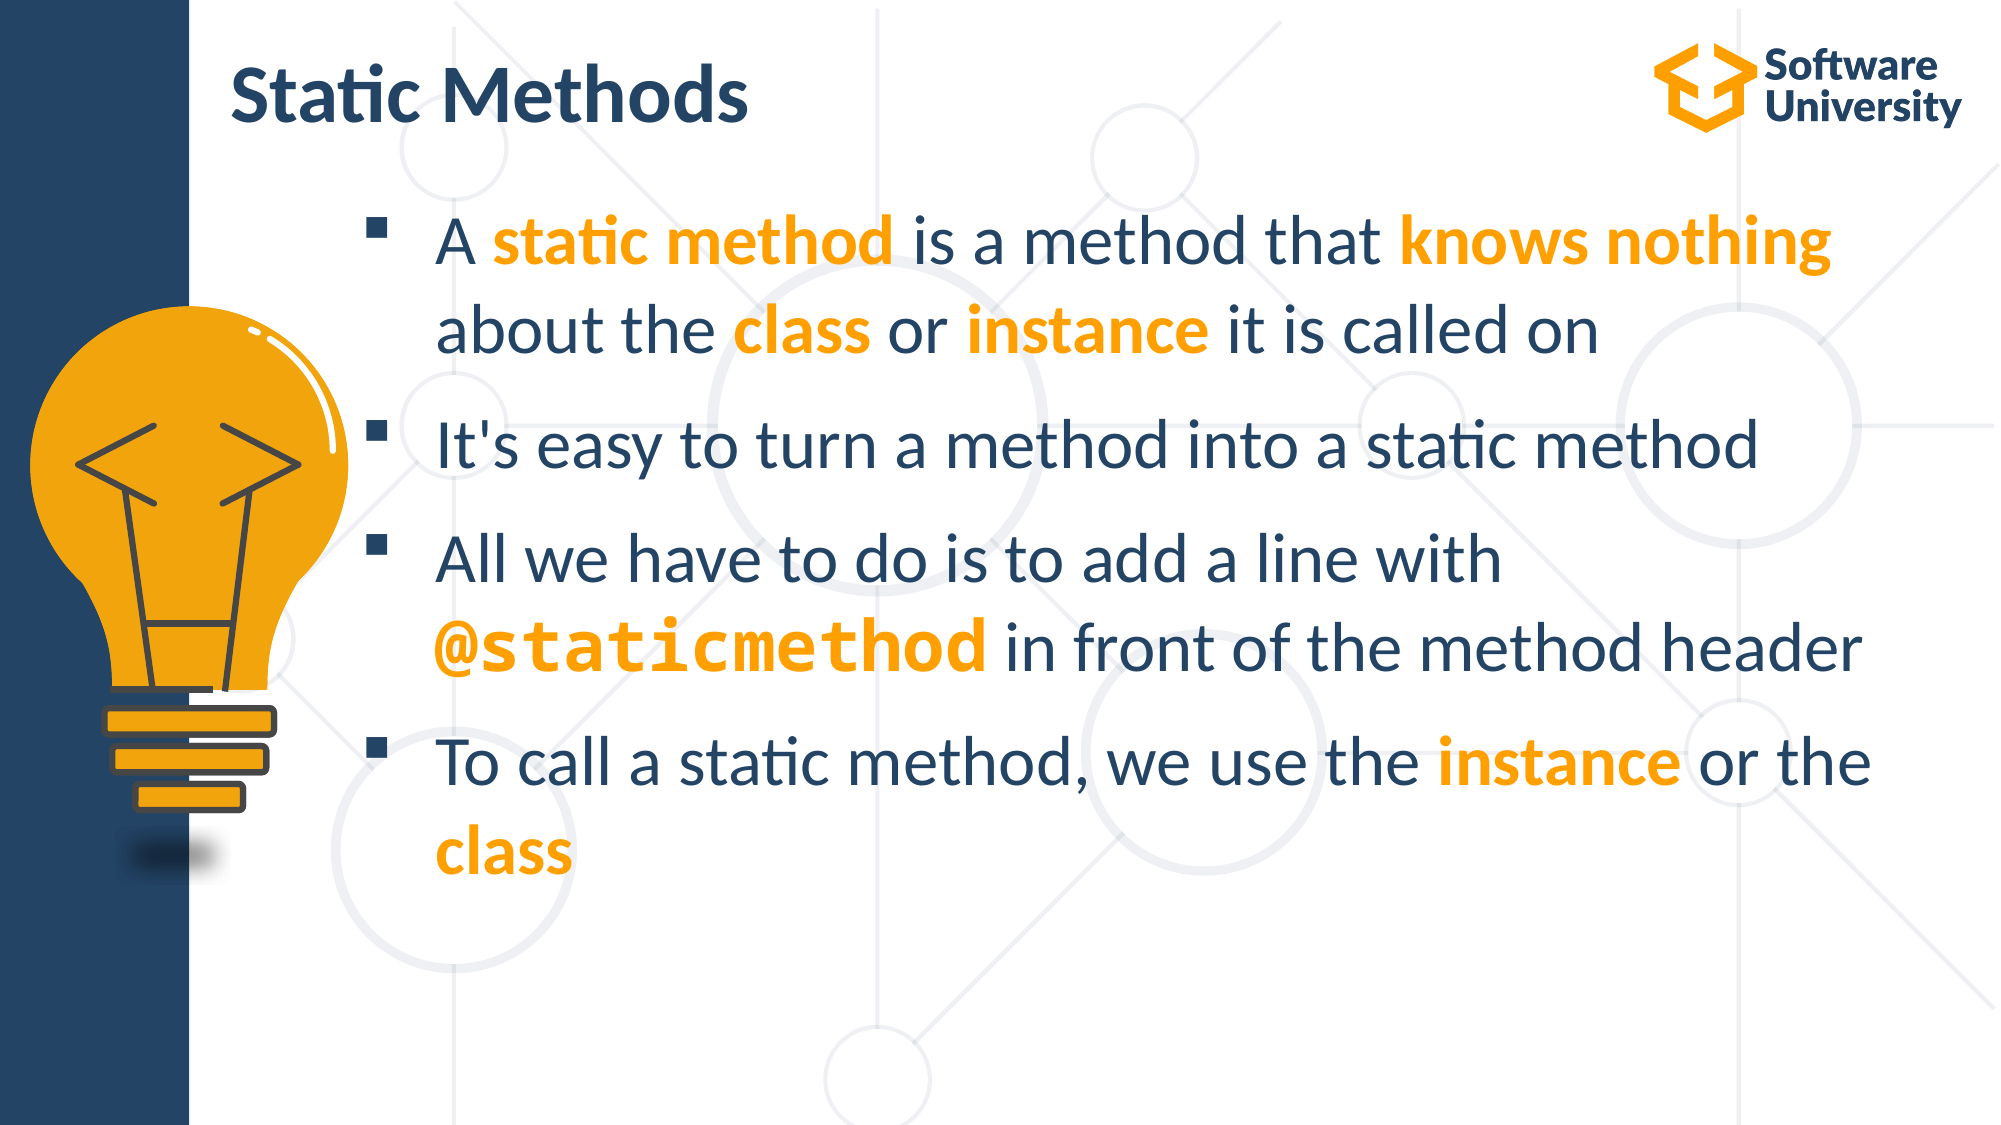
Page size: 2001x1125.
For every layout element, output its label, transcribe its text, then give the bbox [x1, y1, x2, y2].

picture [1641, 31, 1973, 145]
list A static method is a method that knows nothing about the class or instance it is called on It's easy to turn a method into a static method All we have to do is to add a line with @staticmethod in front of the method header To call a static method, we use the instance or the class [342, 183, 1968, 1094]
title Static Methods [212, 16, 1628, 162]
